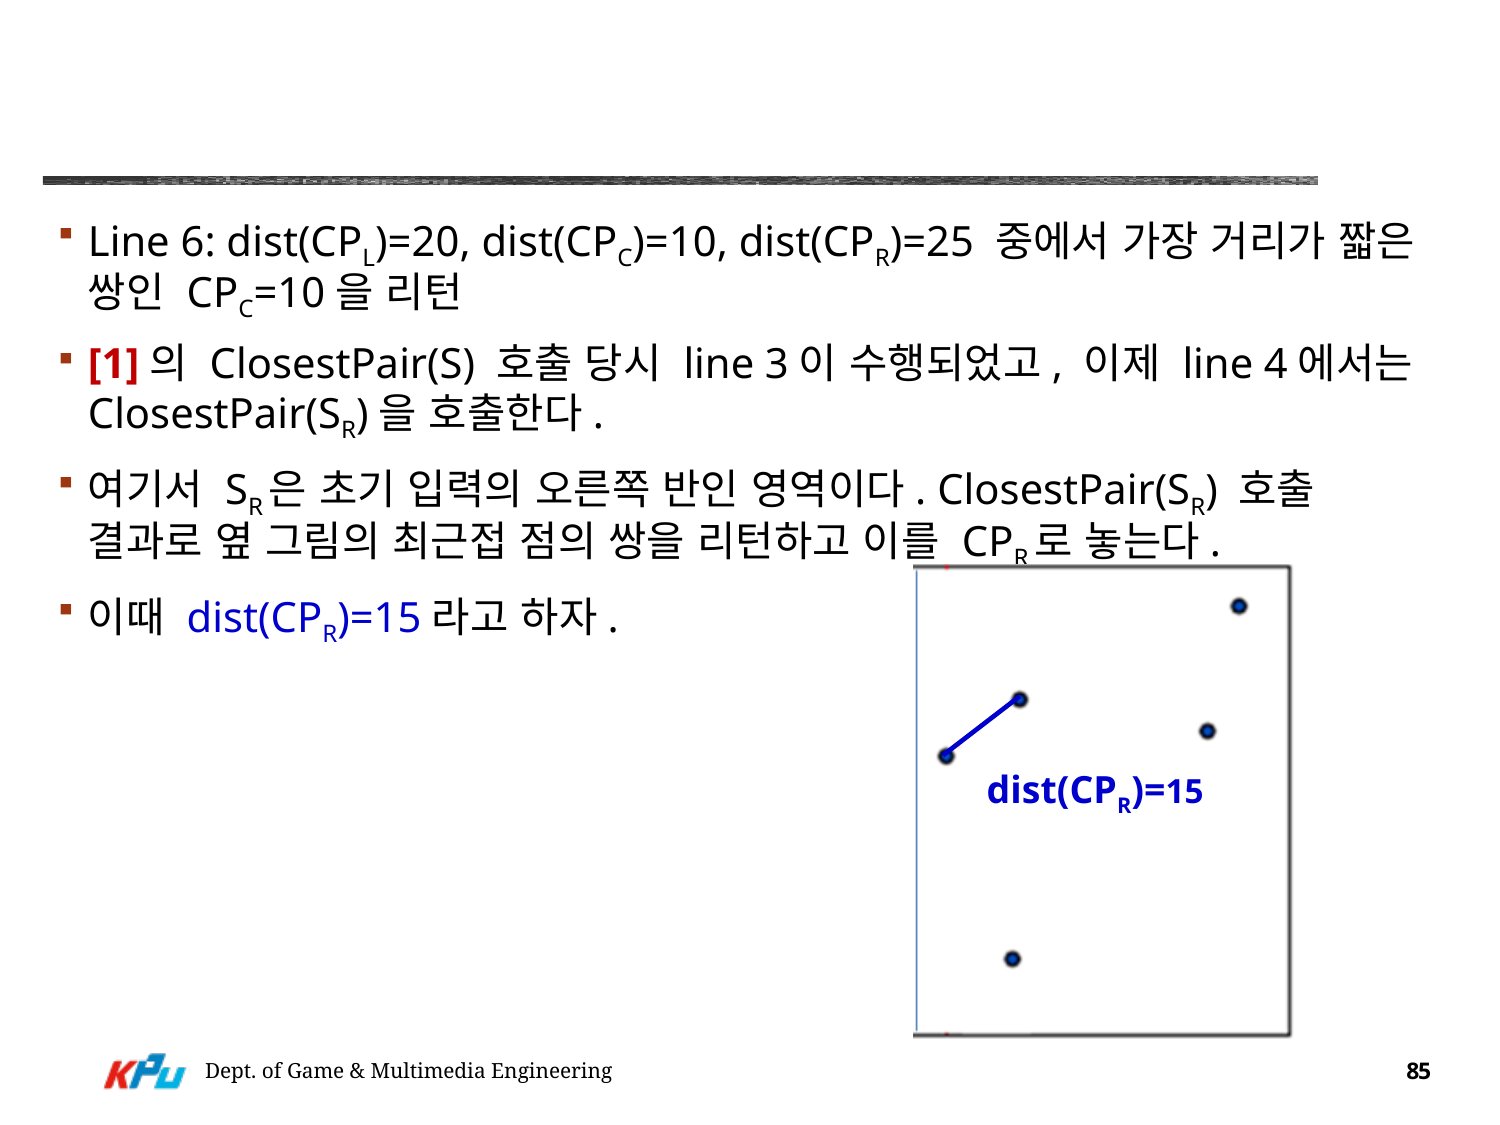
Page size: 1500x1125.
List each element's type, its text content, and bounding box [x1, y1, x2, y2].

list Line 6: dist(CPL)=20, dist(CPC)=10, dist(CPR)=25 중에서 가장 거리가 짧은 쌍인 CPC=10을 리턴 [1]의 ClosestPair(S) 호출 당시 line 3이 수행되었고, 이제 line 4에서는 ClosestPair(SR)을 호출한다. 여기서 SR은 초기 입력의 오른쪽 반인 영역이다. ClosestPair(SR) 호출 결과로 옆 그림의 최근접 점의 쌍을 리턴하고 이를 CPR로 놓는다. 이때 dist(CPR)=15라고 하자. [42, 207, 1458, 1013]
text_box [945, 698, 1018, 753]
footer Dept. of Game & Multimedia Engineering [190, 1042, 879, 1103]
slide_number 85 [1379, 1042, 1459, 1103]
picture [92, 1030, 191, 1120]
picture [913, 564, 1300, 1045]
